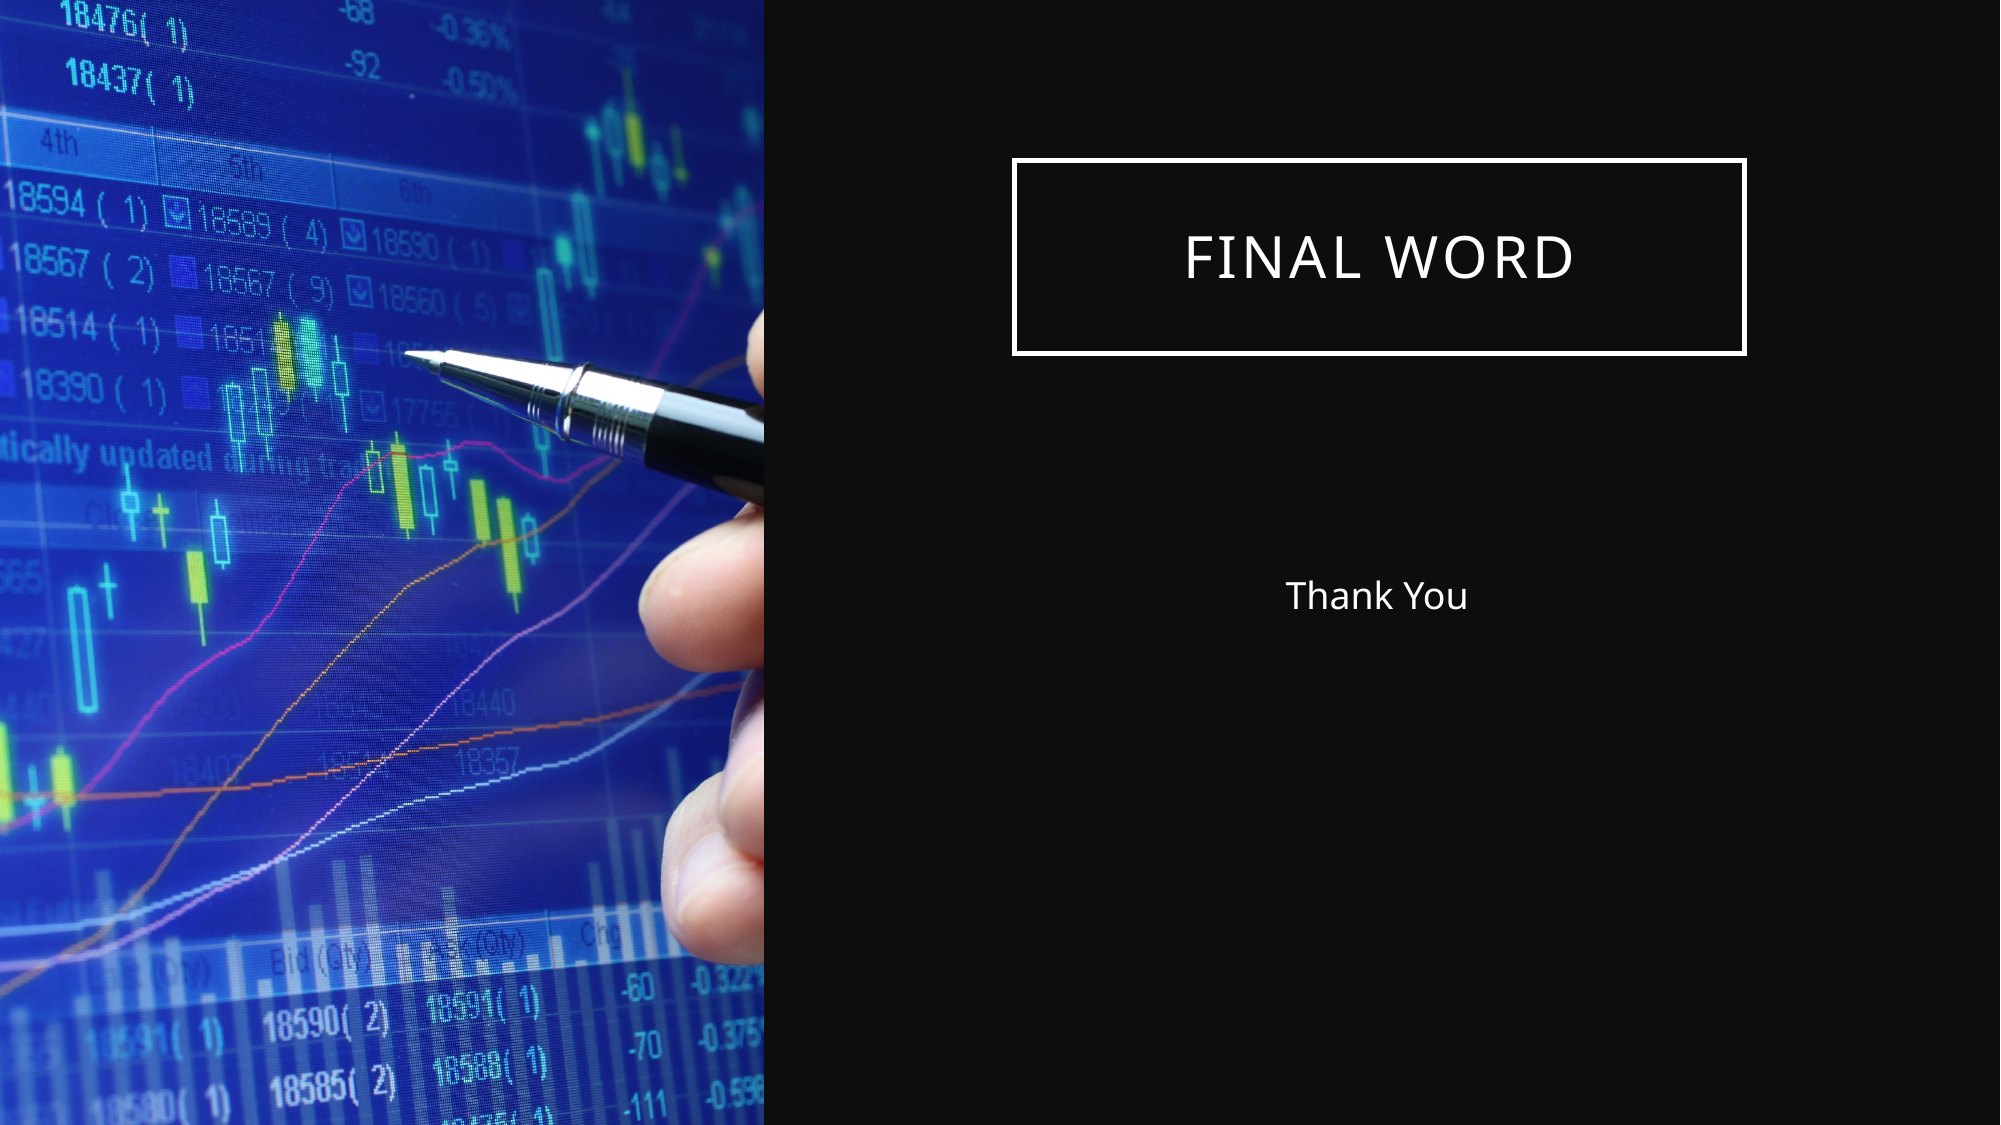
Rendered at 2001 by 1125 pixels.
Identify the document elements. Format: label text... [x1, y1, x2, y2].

text_box Thank You [999, 562, 1765, 644]
picture [0, 0, 765, 1125]
text_box Final Word [1014, 160, 1745, 354]
